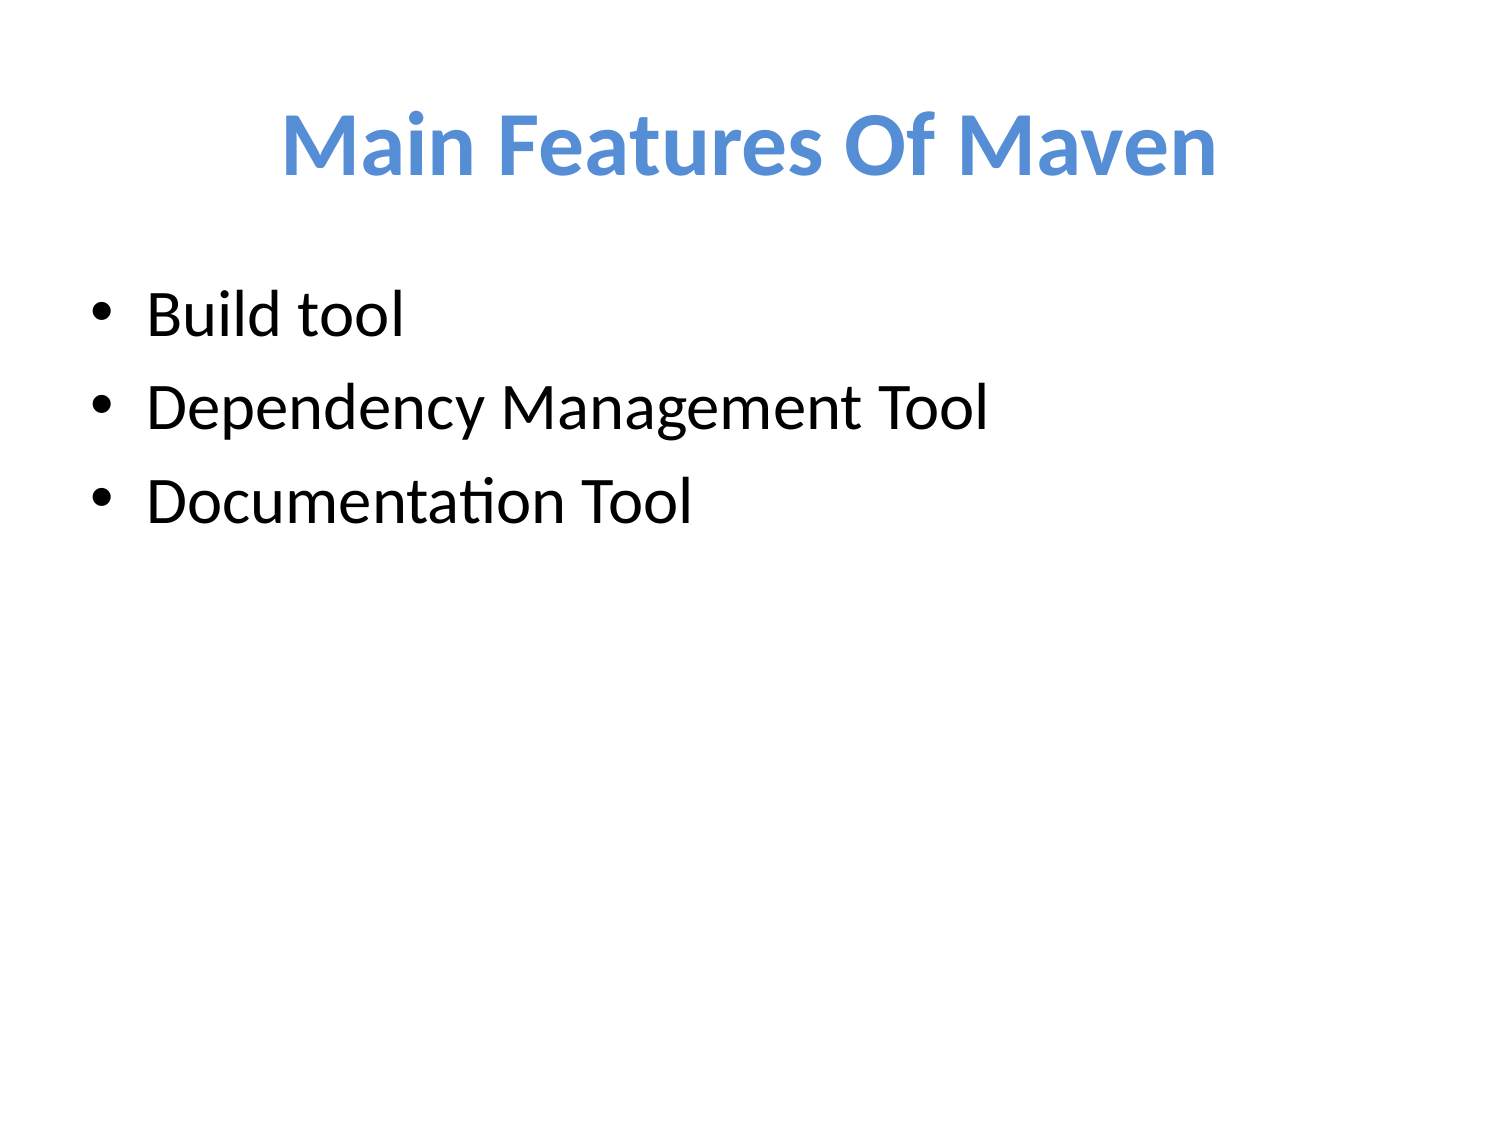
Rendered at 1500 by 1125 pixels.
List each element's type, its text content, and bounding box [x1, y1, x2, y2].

list Build tool Dependency Management Tool Documentation Tool [75, 262, 1425, 1005]
title Main Features Of Maven [75, 45, 1425, 233]
